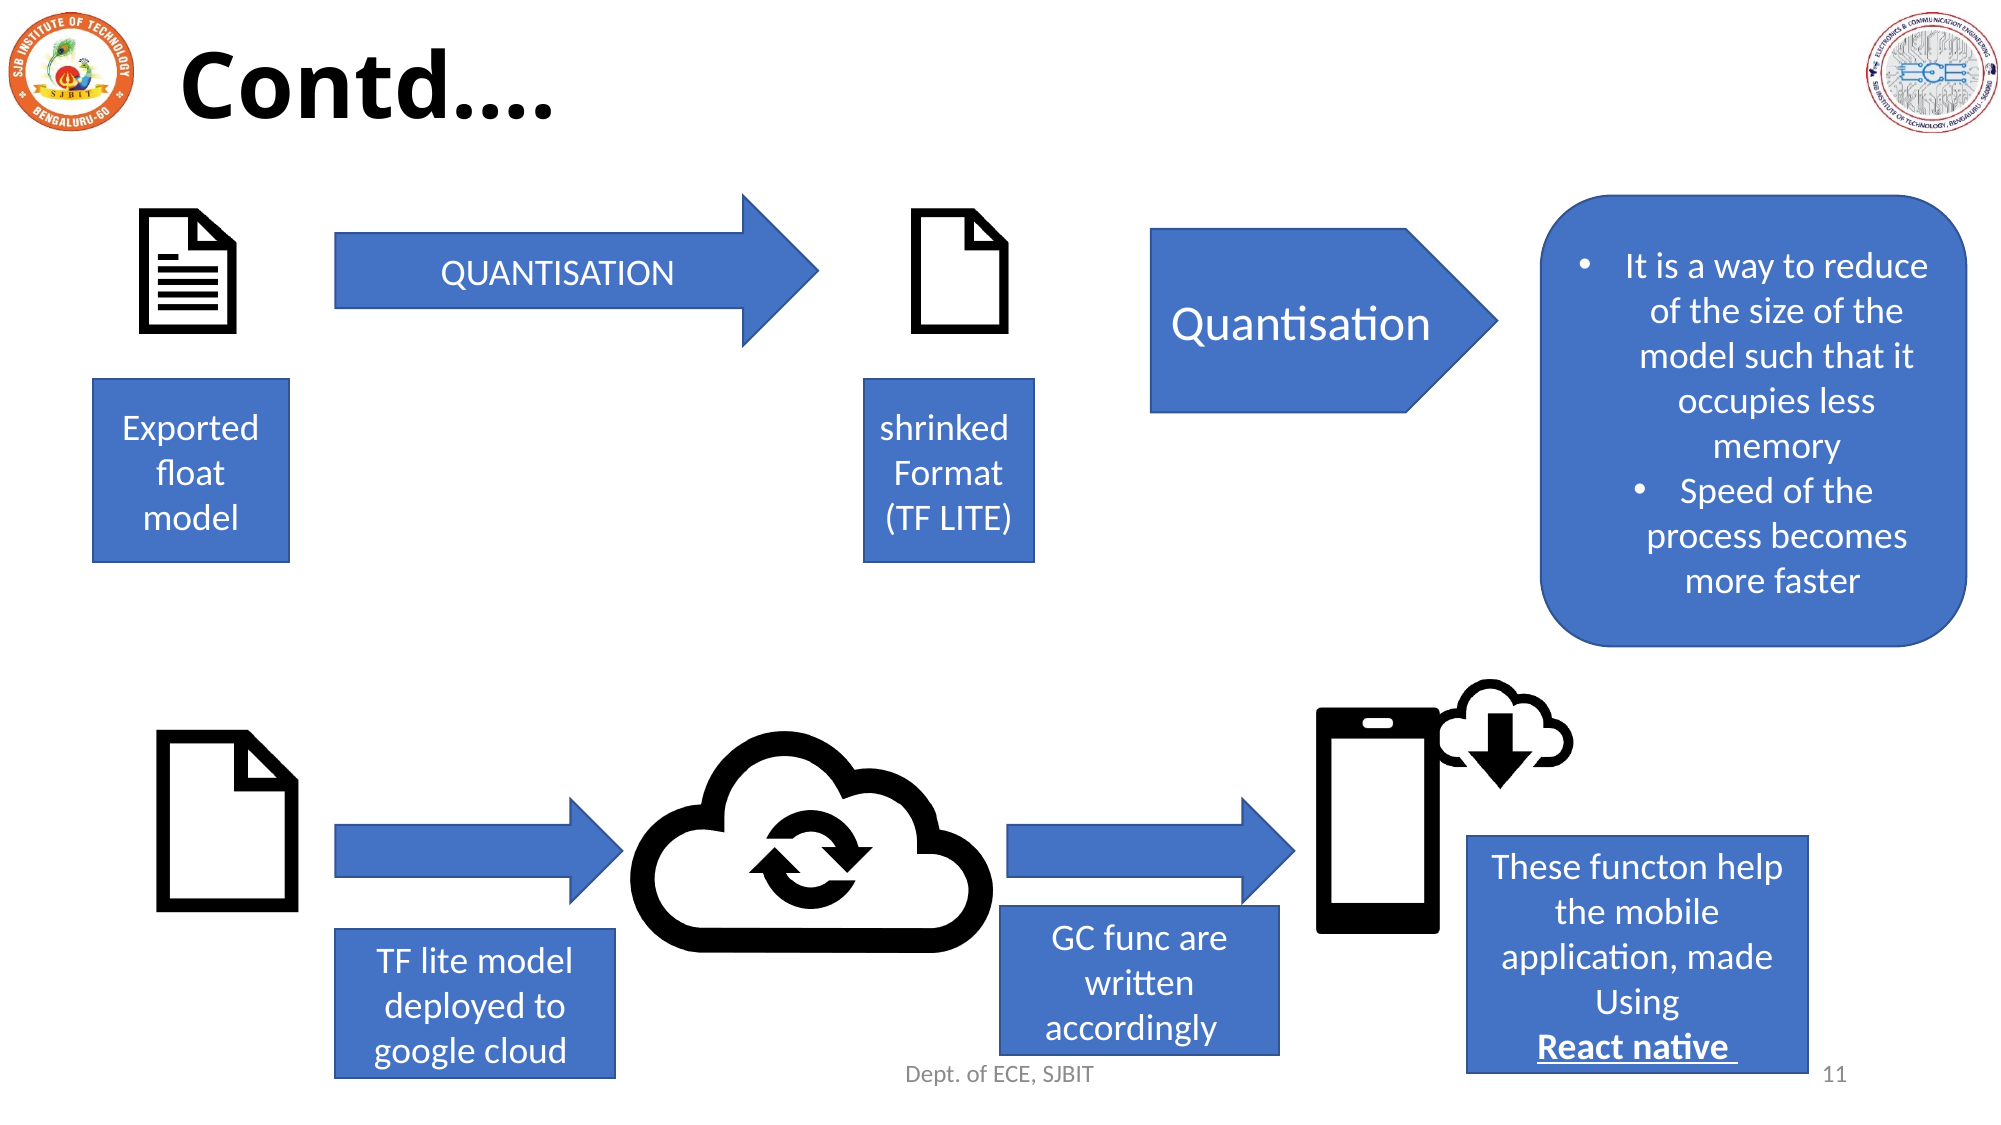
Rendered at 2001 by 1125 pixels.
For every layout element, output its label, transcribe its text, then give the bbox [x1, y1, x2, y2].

picture [8, 12, 134, 133]
text_box Contd…. [163, 20, 1896, 157]
picture [1254, 658, 1576, 944]
text_box TF lite model deployed to google cloud [334, 928, 616, 1079]
text_box Exported float model [92, 378, 290, 563]
slide_number 10 [1412, 1042, 1863, 1103]
text_box [337, 796, 622, 906]
picture [1866, 12, 1998, 133]
text_box It is a way to reduce of the size of the model such that it occupies less memory Speed of the process becomes more faster [1539, 194, 1968, 648]
text_box QUANTISATION [334, 193, 820, 349]
text_box These functon help the mobile application, made Using React native [1466, 835, 1809, 1074]
picture [884, 195, 1035, 346]
text_box [1006, 796, 1254, 905]
picture [112, 195, 263, 346]
text_box GC func are written accordingly [999, 905, 1280, 1056]
text_box shrinked Format (TF LITE) [863, 378, 1035, 563]
footer Dept. of ECE, SJBIT [662, 1042, 1338, 1103]
picture [117, 711, 337, 930]
text_box Quantisation [1149, 227, 1499, 414]
picture [622, 652, 1000, 1031]
